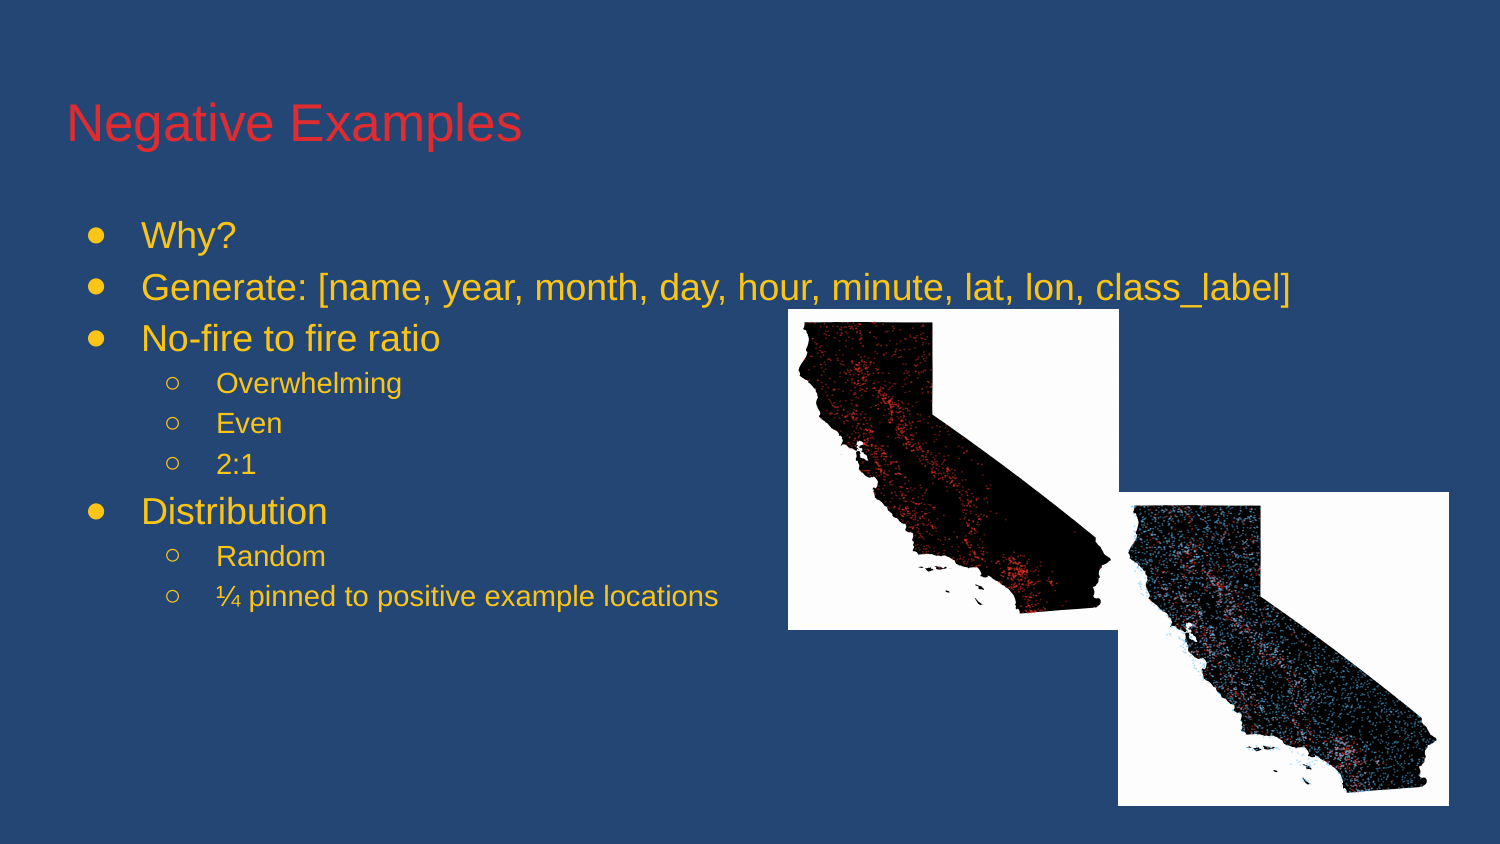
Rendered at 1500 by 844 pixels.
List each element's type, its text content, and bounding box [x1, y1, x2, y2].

picture [788, 309, 1450, 807]
title Negative Examples [51, 72, 1449, 167]
list Why? Generate: [name, year, month, day, hour, minute, lat, lon, class_label] No-fire to fire ratio Overwhelming Even 2:1 Distribution Random ¼ pinned to positive example locations [51, 189, 1449, 750]
